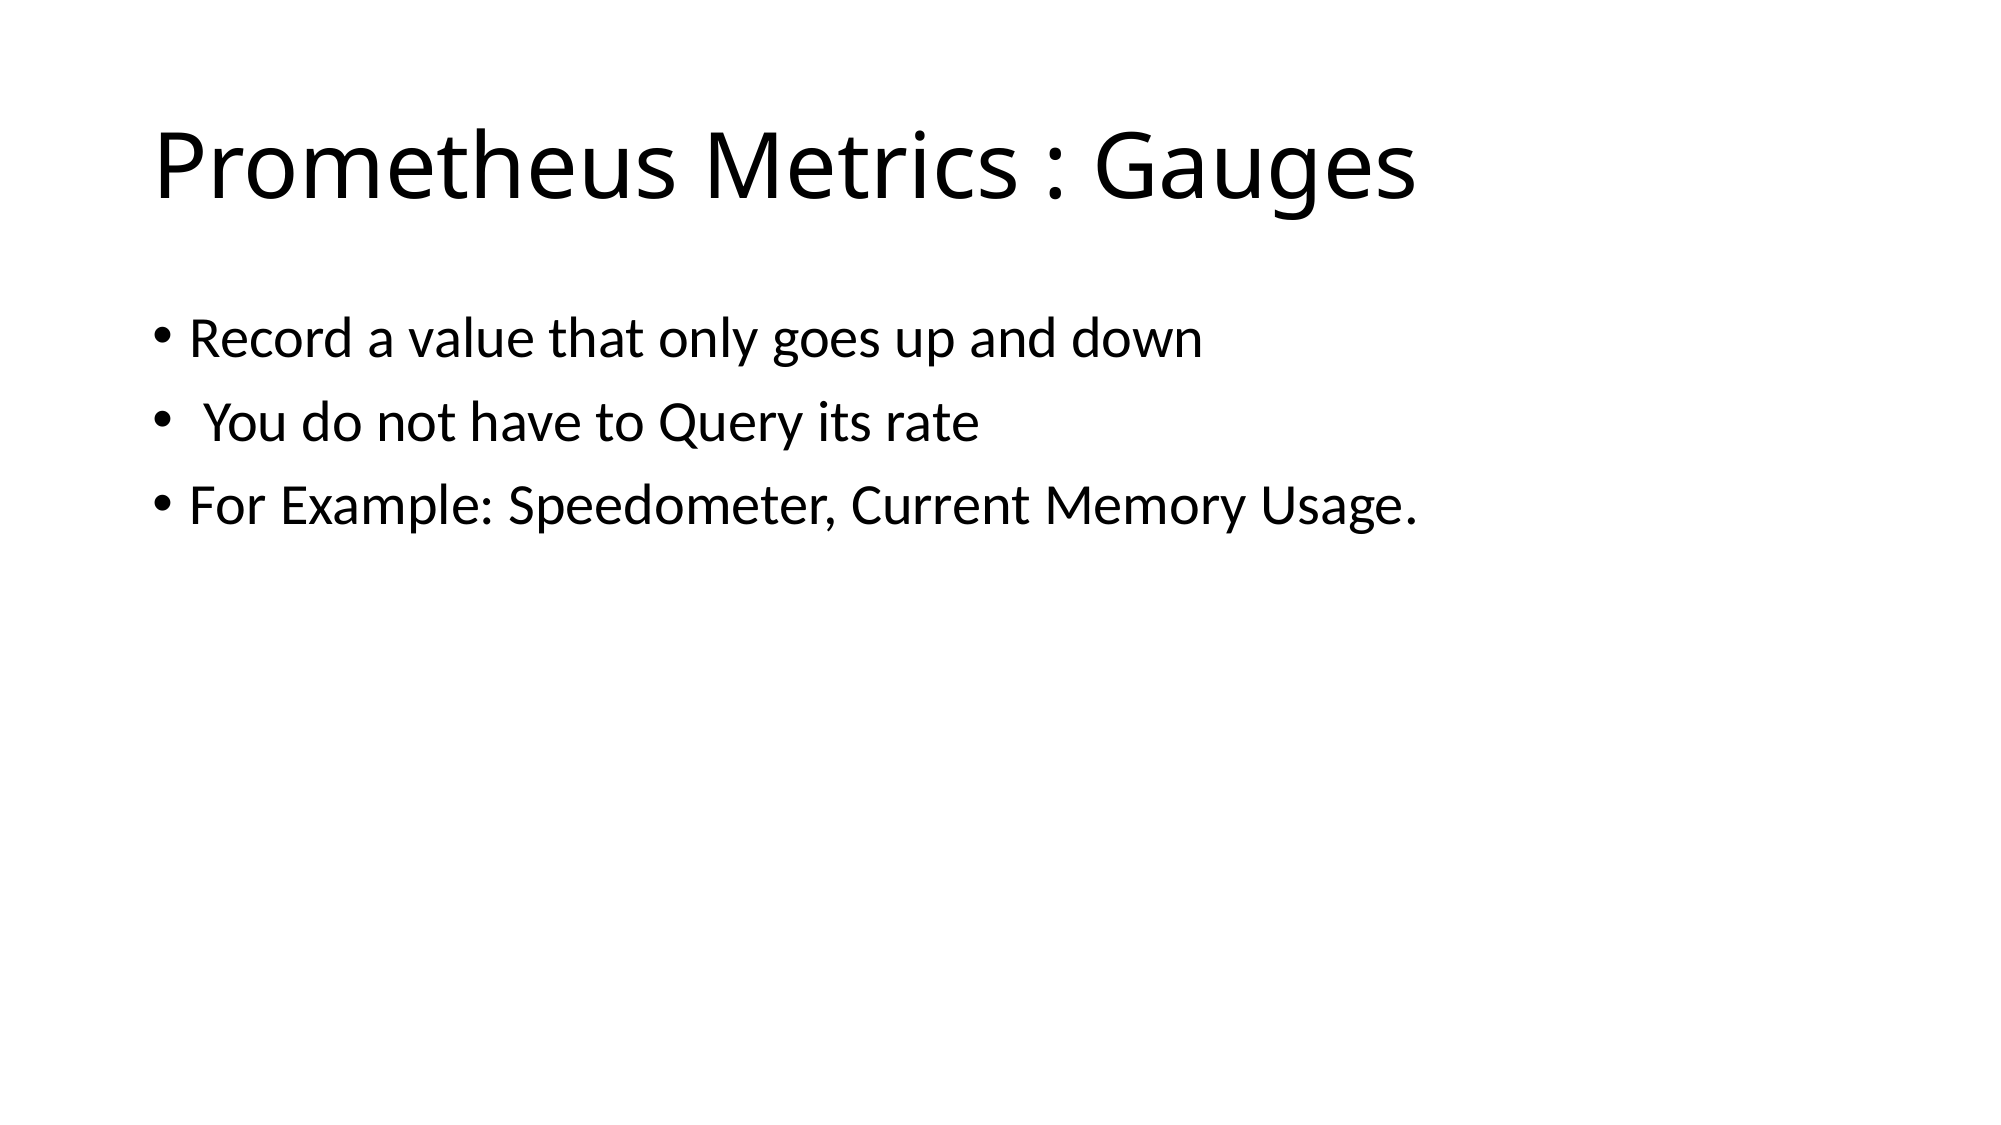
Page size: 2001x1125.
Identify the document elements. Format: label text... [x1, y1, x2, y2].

title Prometheus Metrics : Gauges [137, 59, 1863, 278]
list Record a value that only goes up and down You do not have to Query its rate For Example: Speedometer, Current Memory Usage. [137, 299, 1863, 1014]
